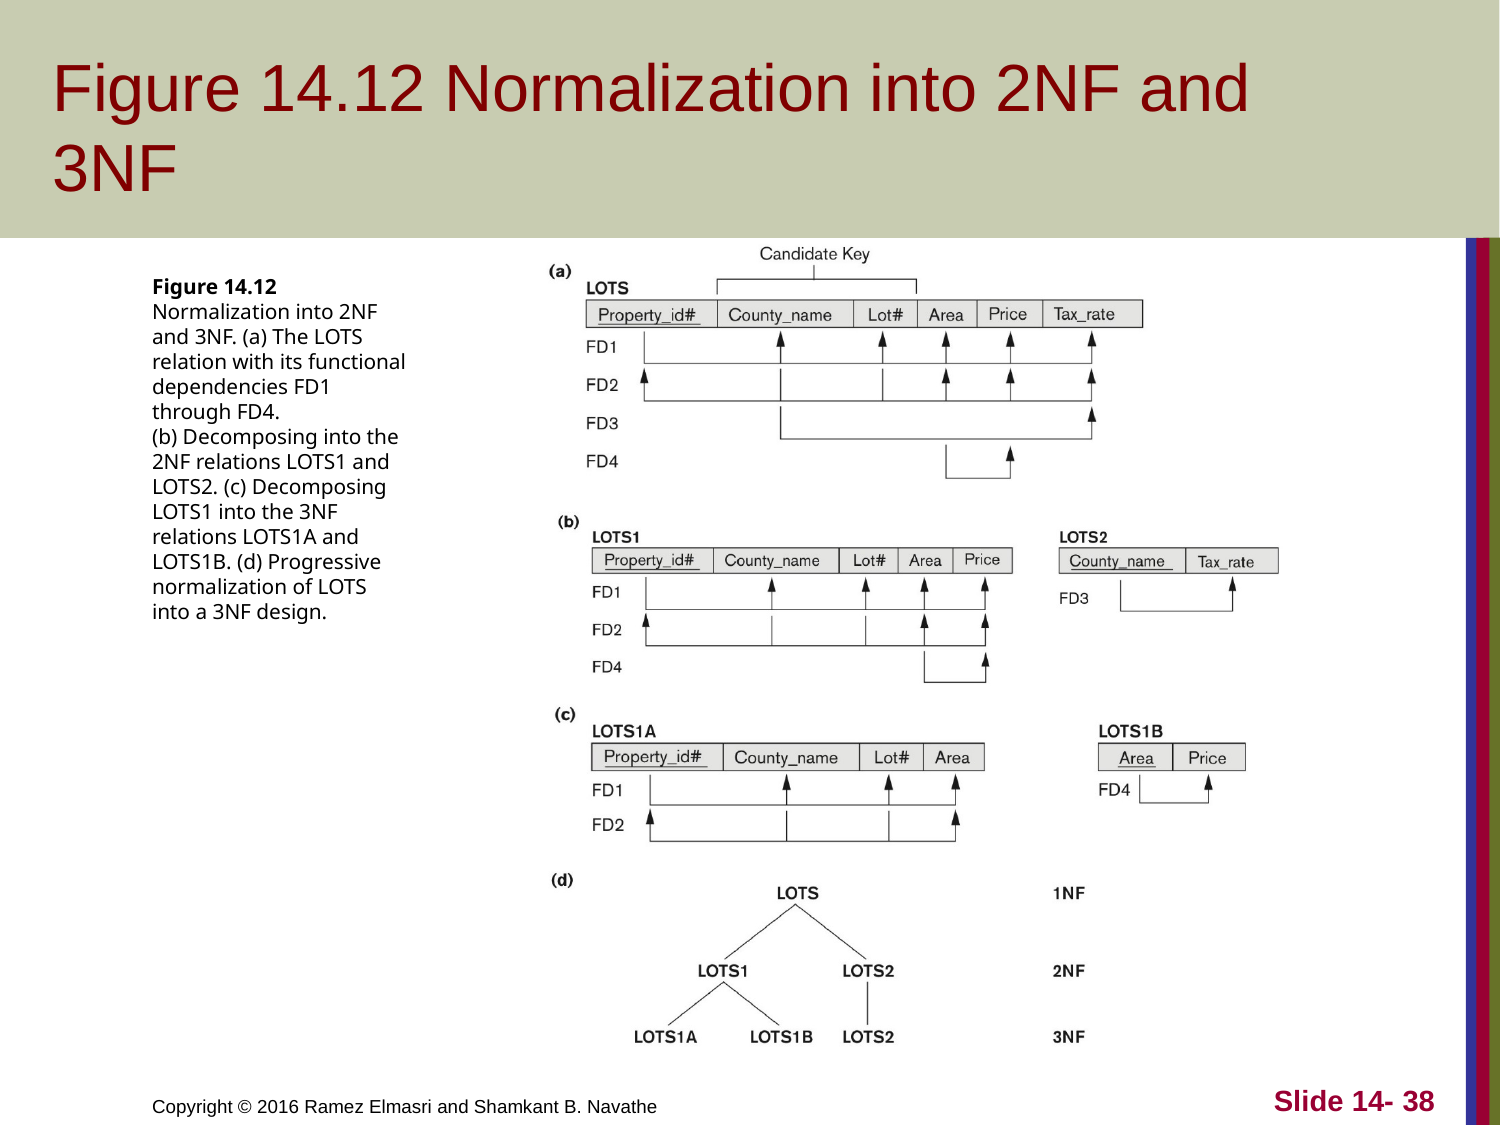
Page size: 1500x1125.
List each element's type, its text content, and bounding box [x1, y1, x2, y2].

picture [537, 240, 1152, 490]
text_box Figure 14.12 Normalization into 2NF and 3NF. (a) The LOTS relation with its functional dependencies FD1 through FD4. (b) Decomposing into the 2NF relations LOTS1 and LOTS2. (c) Decomposing LOTS1 into the 3NF relations LOTS1A and LOTS1B. (d) Progressive normalization of LOTS into a 3NF design. [137, 417, 425, 530]
title Figure 14.12 Normalization into 2NF and 3NF [37, 49, 1317, 213]
slide_number Slide 14- 38 [1137, 1049, 1451, 1125]
picture [537, 498, 1301, 1071]
